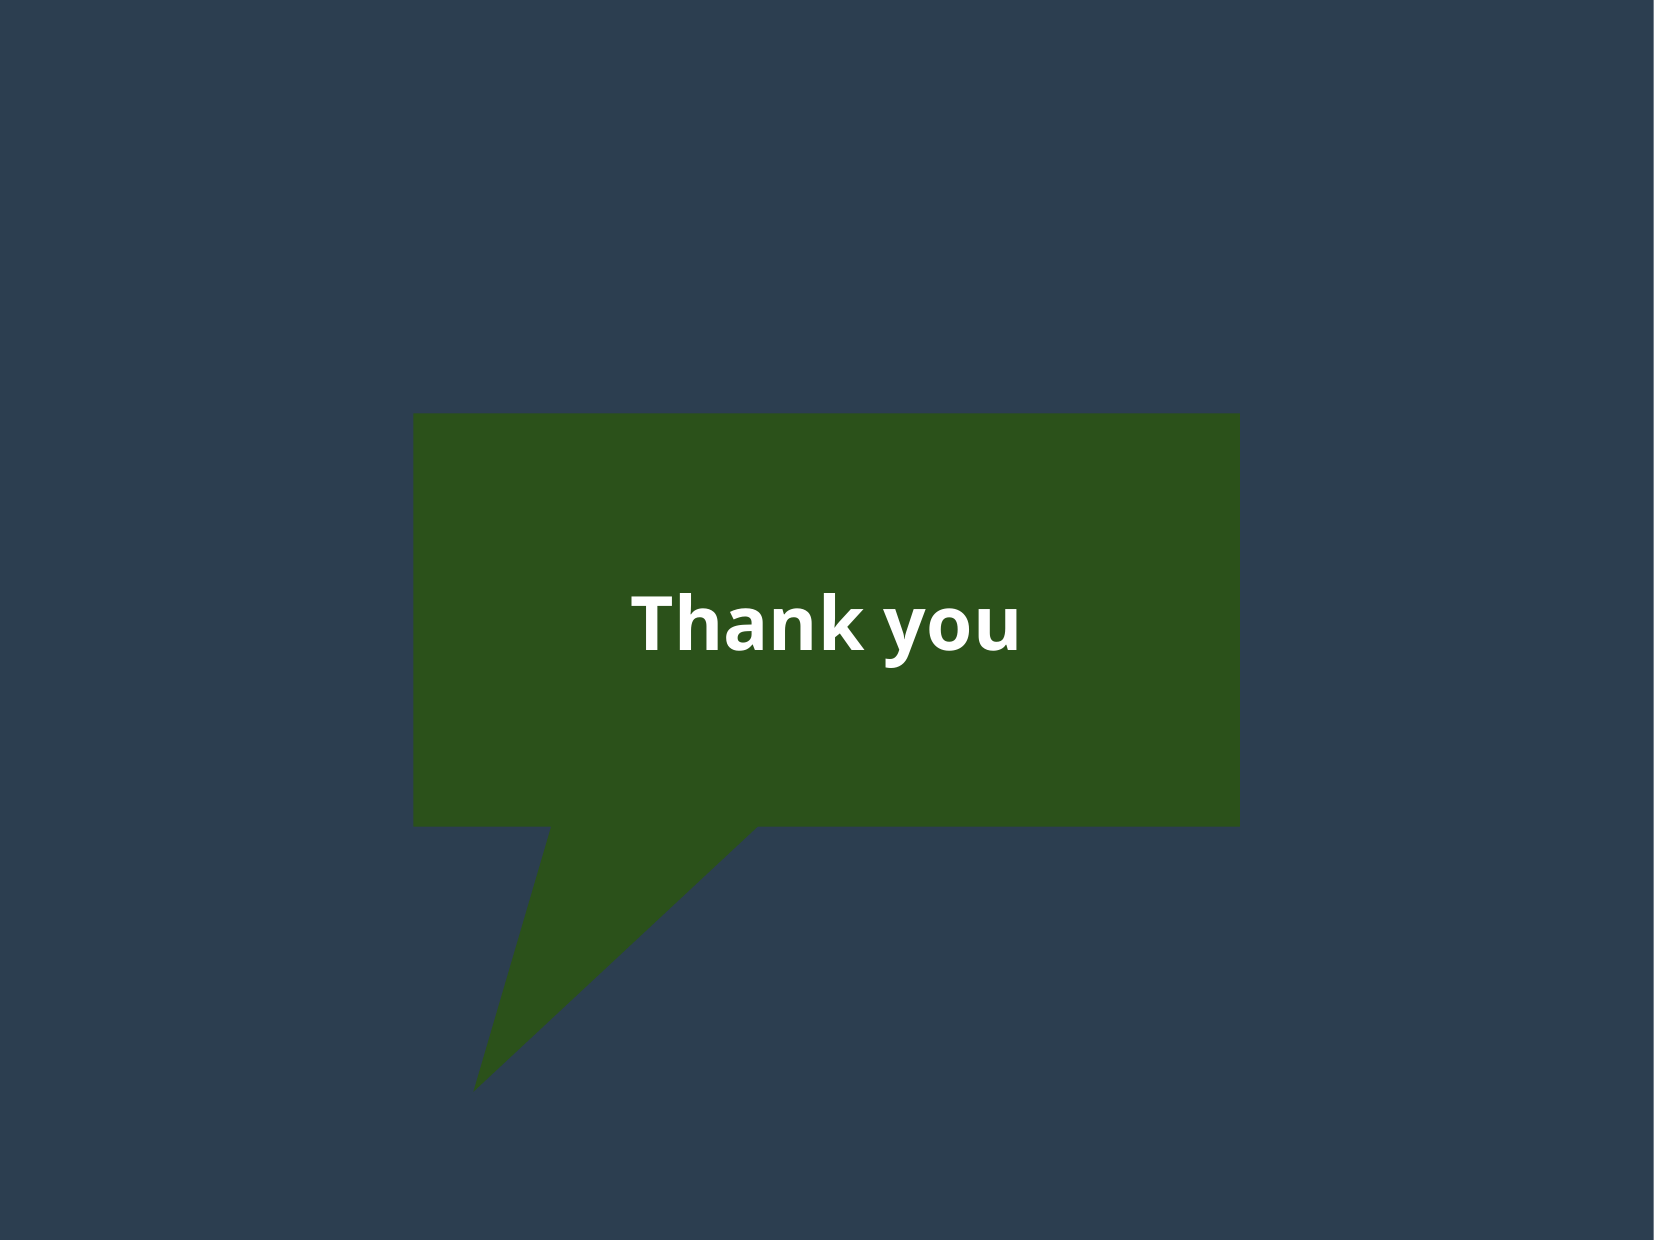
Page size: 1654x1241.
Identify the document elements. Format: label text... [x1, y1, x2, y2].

text_box Thank you [442, 442, 1211, 798]
